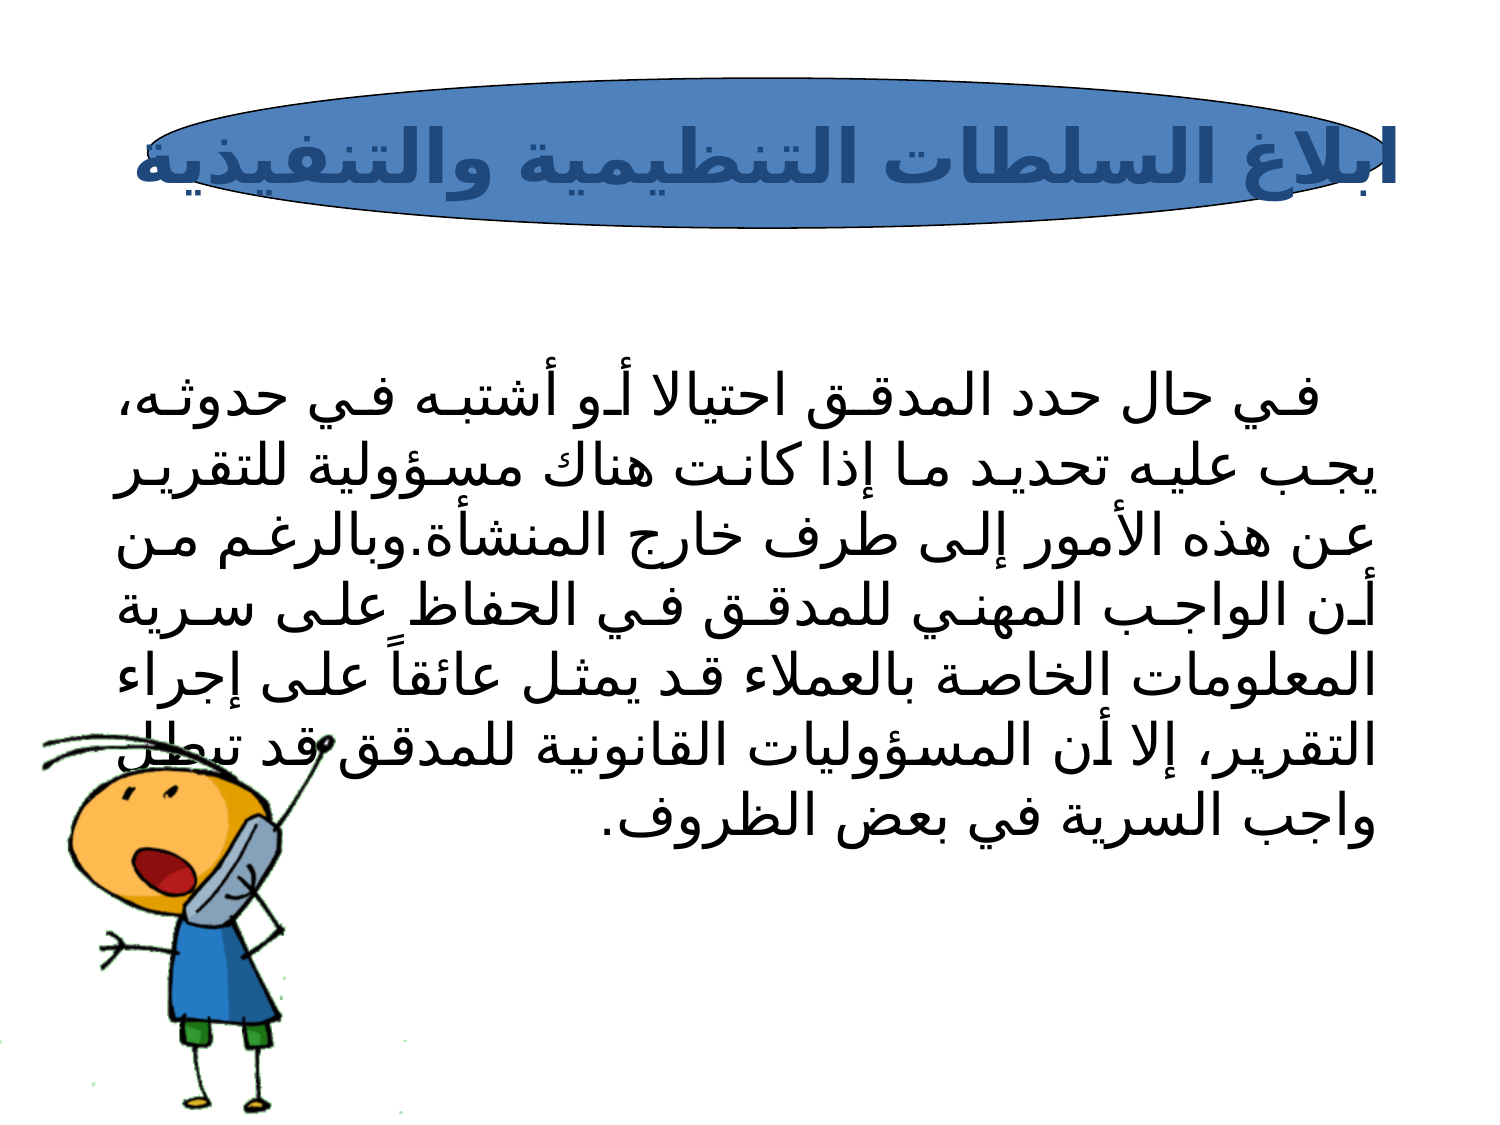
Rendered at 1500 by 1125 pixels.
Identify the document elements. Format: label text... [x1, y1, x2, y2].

list في حال حدد المدقق احتيالا أو أشتبه في حدوثه، يجب عليه تحديد ما إذا كانت هناك مسؤولية للتقرير عن هذه الأمور إلى طرف خارج المنشأة.وبالرغم من أن الواجب المهني للمدقق في الحفاظ على سرية المعلومات الخاصة بالعملاء قد يمثل عائقاً على إجراء التقرير، إلا أن المسؤوليات القانونية للمدقق قد تبطل واجب السرية في بعض الظروف. [100, 349, 1451, 1093]
picture [0, 717, 408, 1125]
text_box ابلاغ السلطات التنظيمية والتنفيذية [147, 78, 1388, 229]
